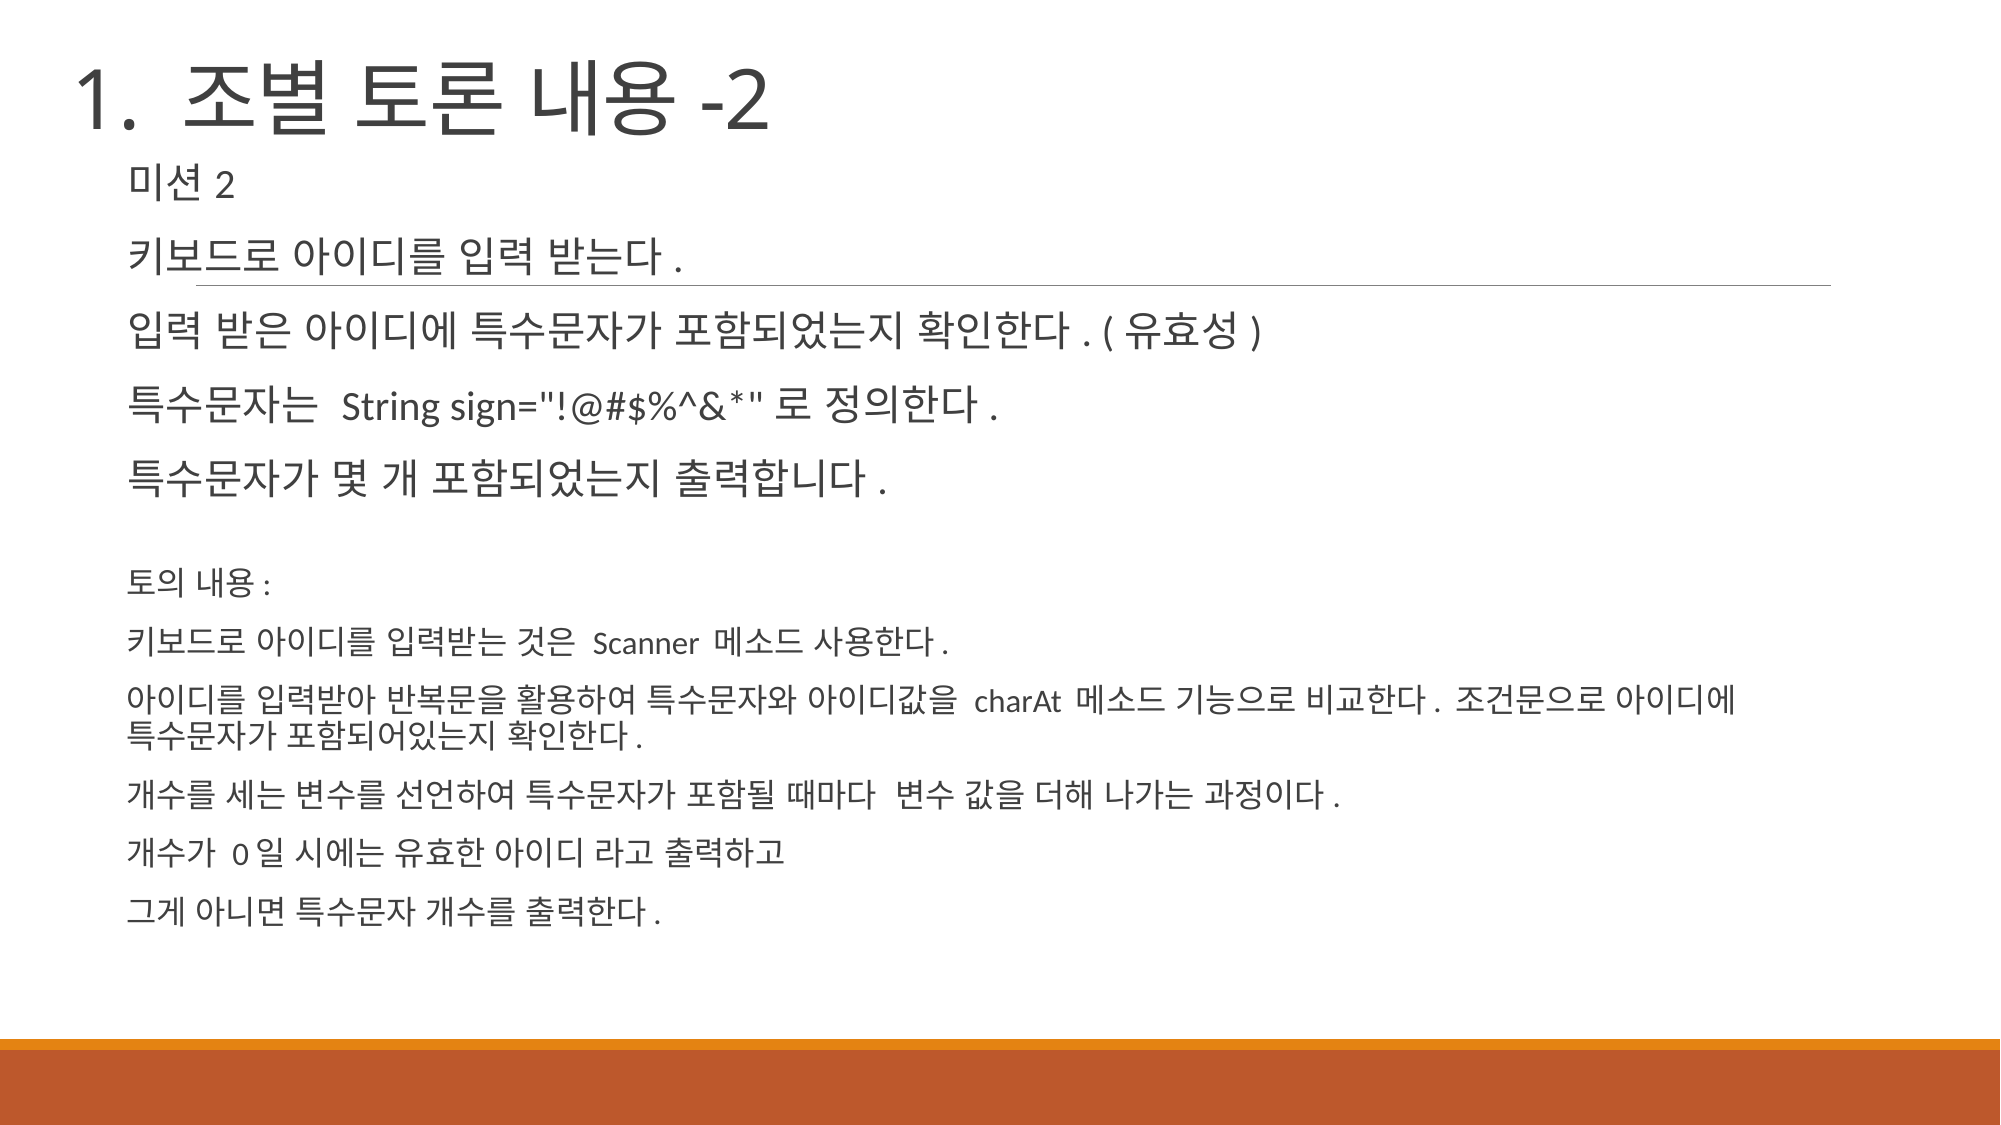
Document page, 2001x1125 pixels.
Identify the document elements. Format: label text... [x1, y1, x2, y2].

text_box 토의 내용: 키보드로 아이디를 입력받는 것은 Scanner 메소드 사용한다. 아이디를 입력받아 반복문을 활용하여 특수문자와 아이디값을 charAt 메소드 기능으로 비교한다. 조건문으로 아이디에 특수문자가 포함되어있는지 확인한다. 개수를 세는 변수를 선언하여 특수문자가 포함될 때마다 변수 값을 더해 나가는 과정이다. 개수가 0일 시에는 유효한 아이디 라고 출력하고 그게 아니면 특수문자 개수를 출력한다. [112, 559, 1763, 942]
title 1. 조별 토론 내용-2 [56, 19, 1627, 155]
list 미션2 키보드로 아이디를 입력 받는다. 입력 받은 아이디에 특수문자가 포함되었는지 확인한다. (유효성) 특수문자는 String sign="!@#$%^&*"로 정의한다. 특수문자가 몇 개 포함되었는지 출력합니다. [112, 154, 1763, 537]
